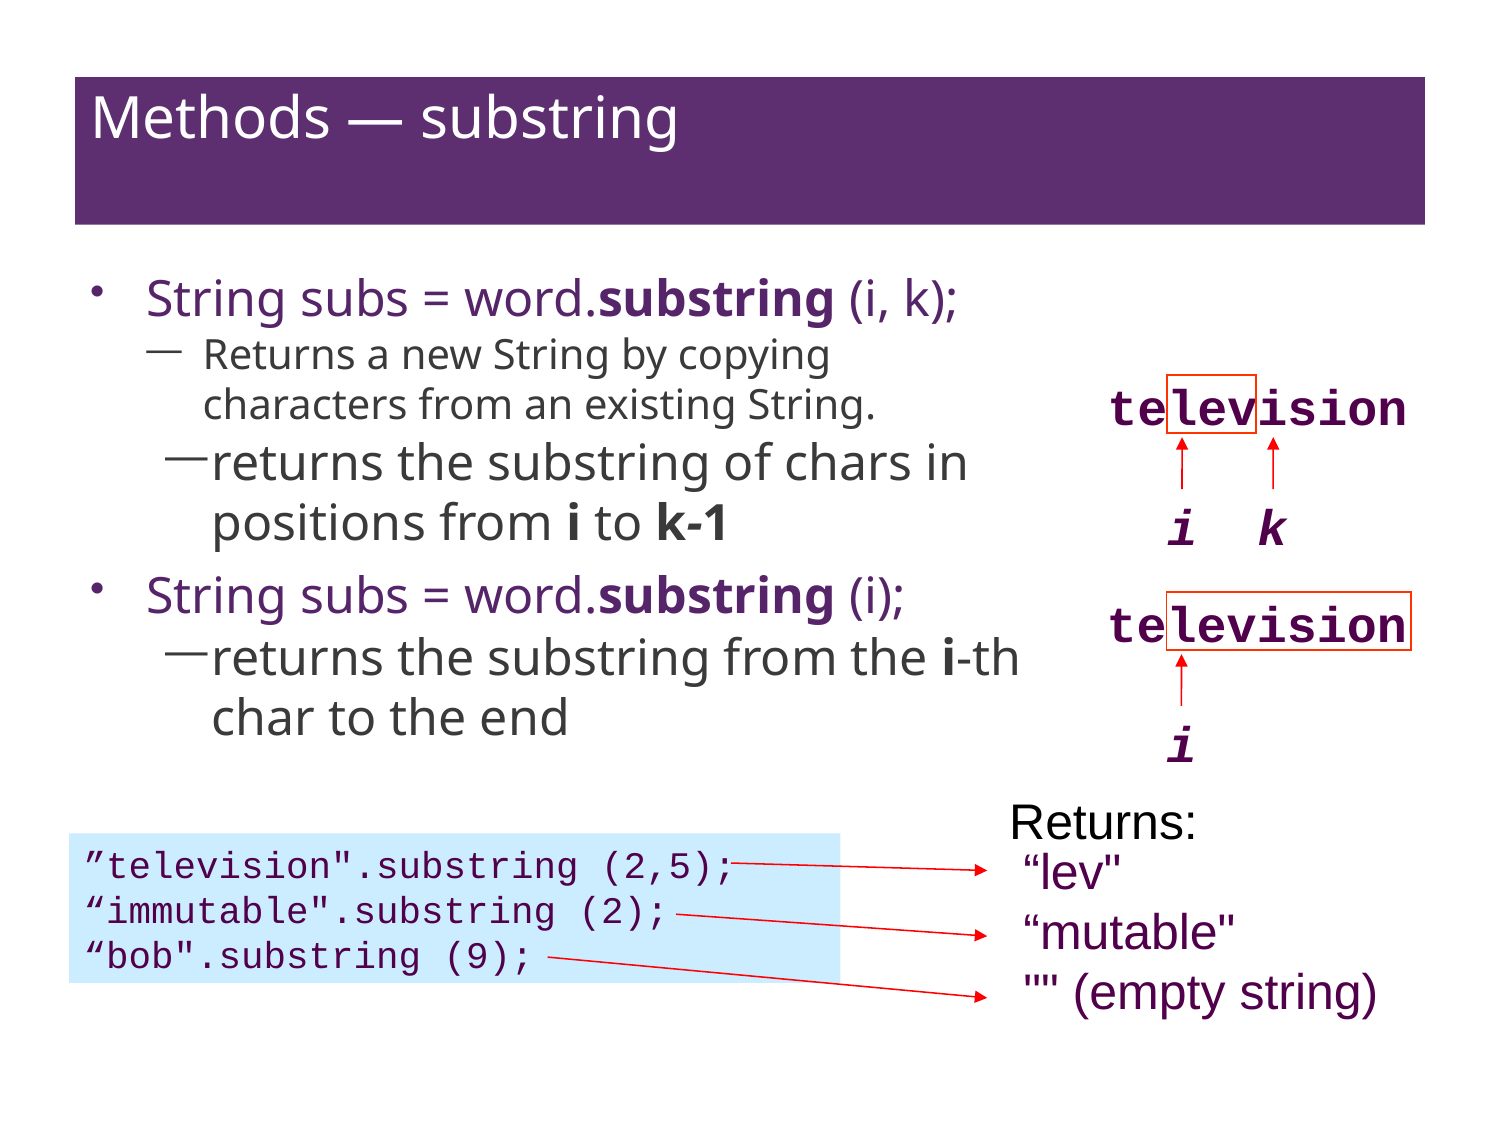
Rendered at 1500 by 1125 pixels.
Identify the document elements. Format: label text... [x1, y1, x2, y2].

text_box Returns: [984, 781, 1223, 857]
text_box “lev" “mutable" "" (empty string) [1008, 832, 1417, 1027]
text_box television i [1061, 585, 1426, 780]
text_box [1175, 437, 1189, 490]
text_box ”television".substring (2,5); “immutable".substring (2); “bob".substring (9); [69, 833, 841, 983]
text_box [1175, 654, 1188, 706]
title Methods — substring [74, 76, 1426, 225]
text_box [676, 914, 988, 942]
text_box television i k [1062, 368, 1426, 563]
text_box [730, 862, 988, 877]
text_box [1267, 437, 1280, 490]
text_box [1167, 375, 1257, 433]
text_box [1166, 592, 1412, 650]
text_box [547, 957, 988, 1003]
list String subs = word.substring (i, k); Returns a new String by copying characters from an existing String. returns the substring of chars in positions from i to k-1 String subs = word.substring (i); returns the substring from the i-th char to the end [74, 258, 1048, 1087]
